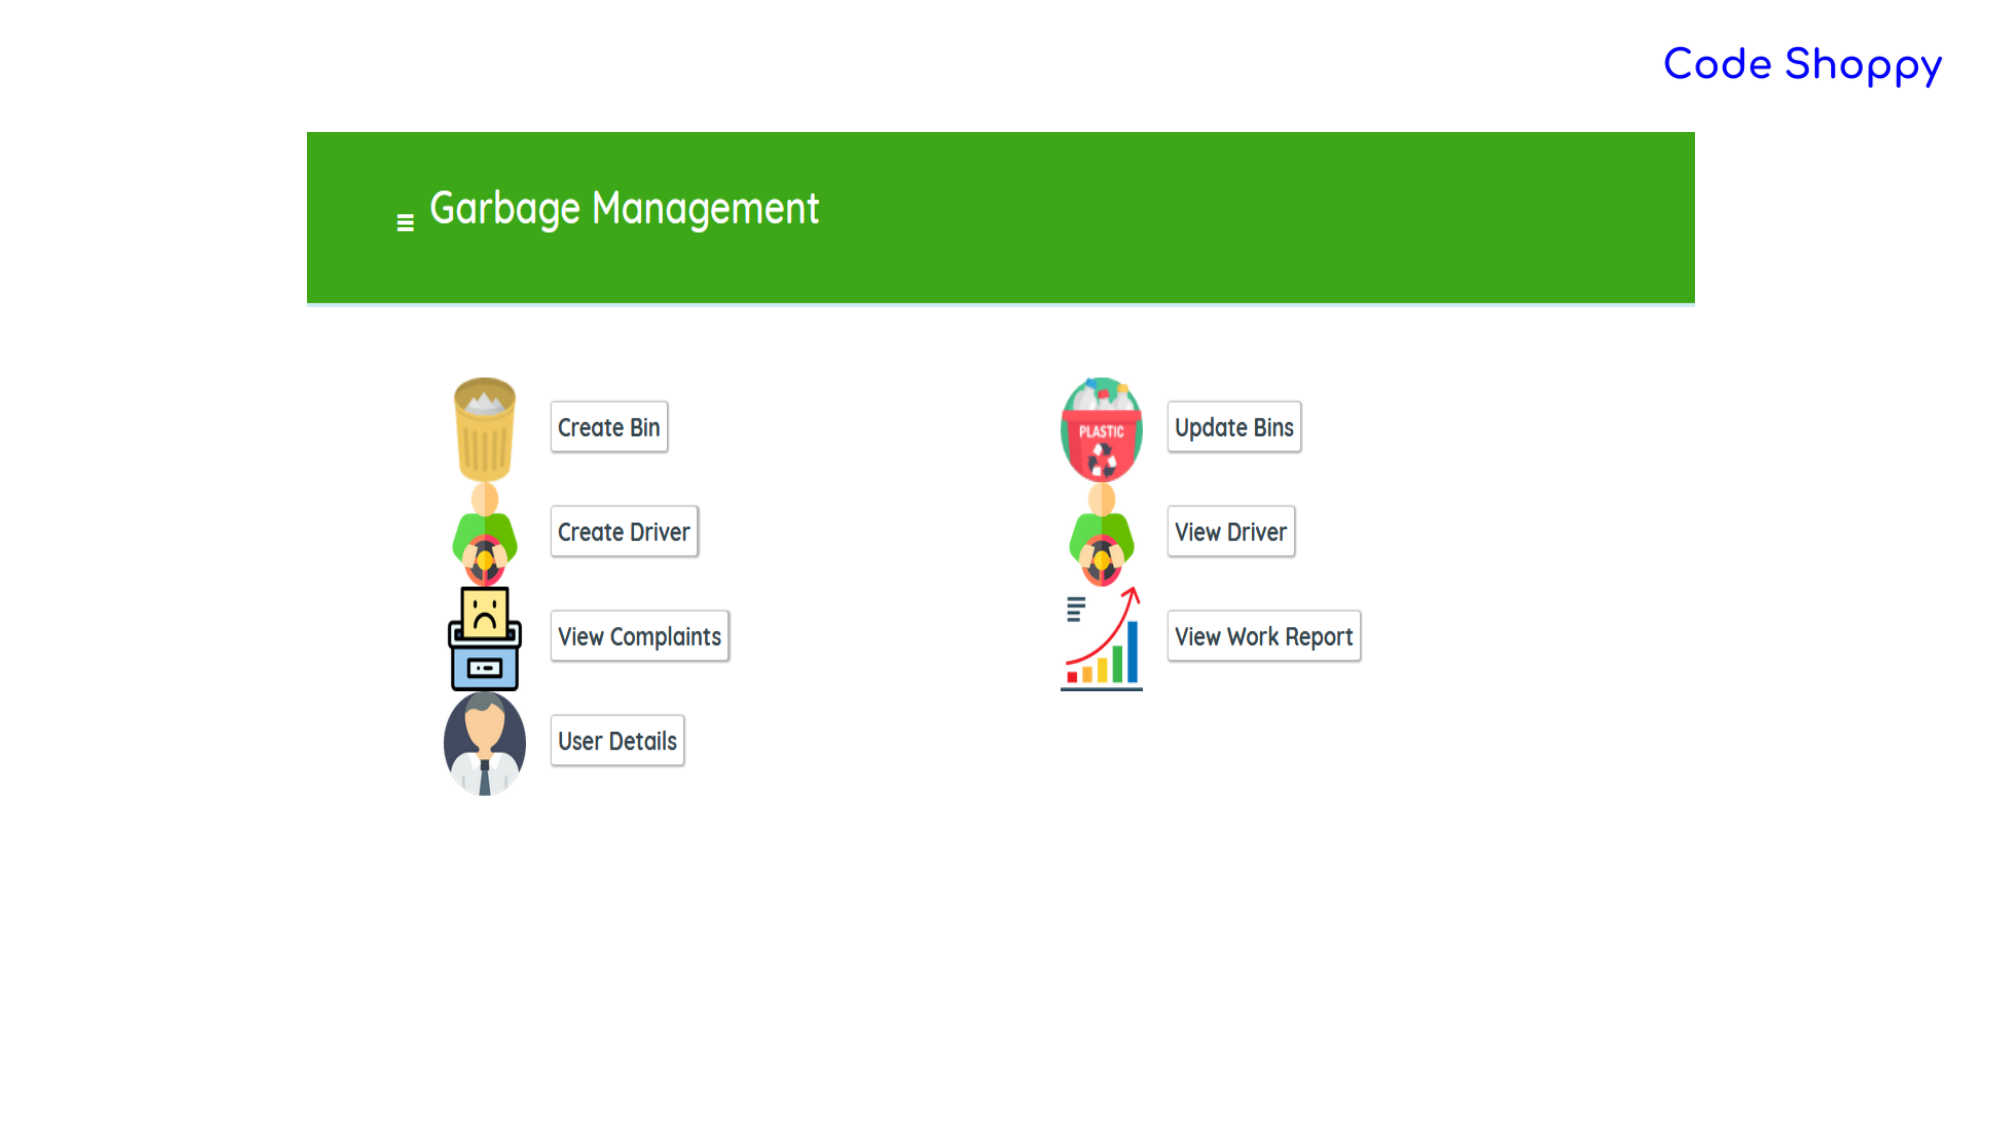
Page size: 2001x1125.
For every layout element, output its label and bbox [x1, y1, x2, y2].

picture [307, 132, 1695, 924]
picture [1656, 13, 1953, 109]
